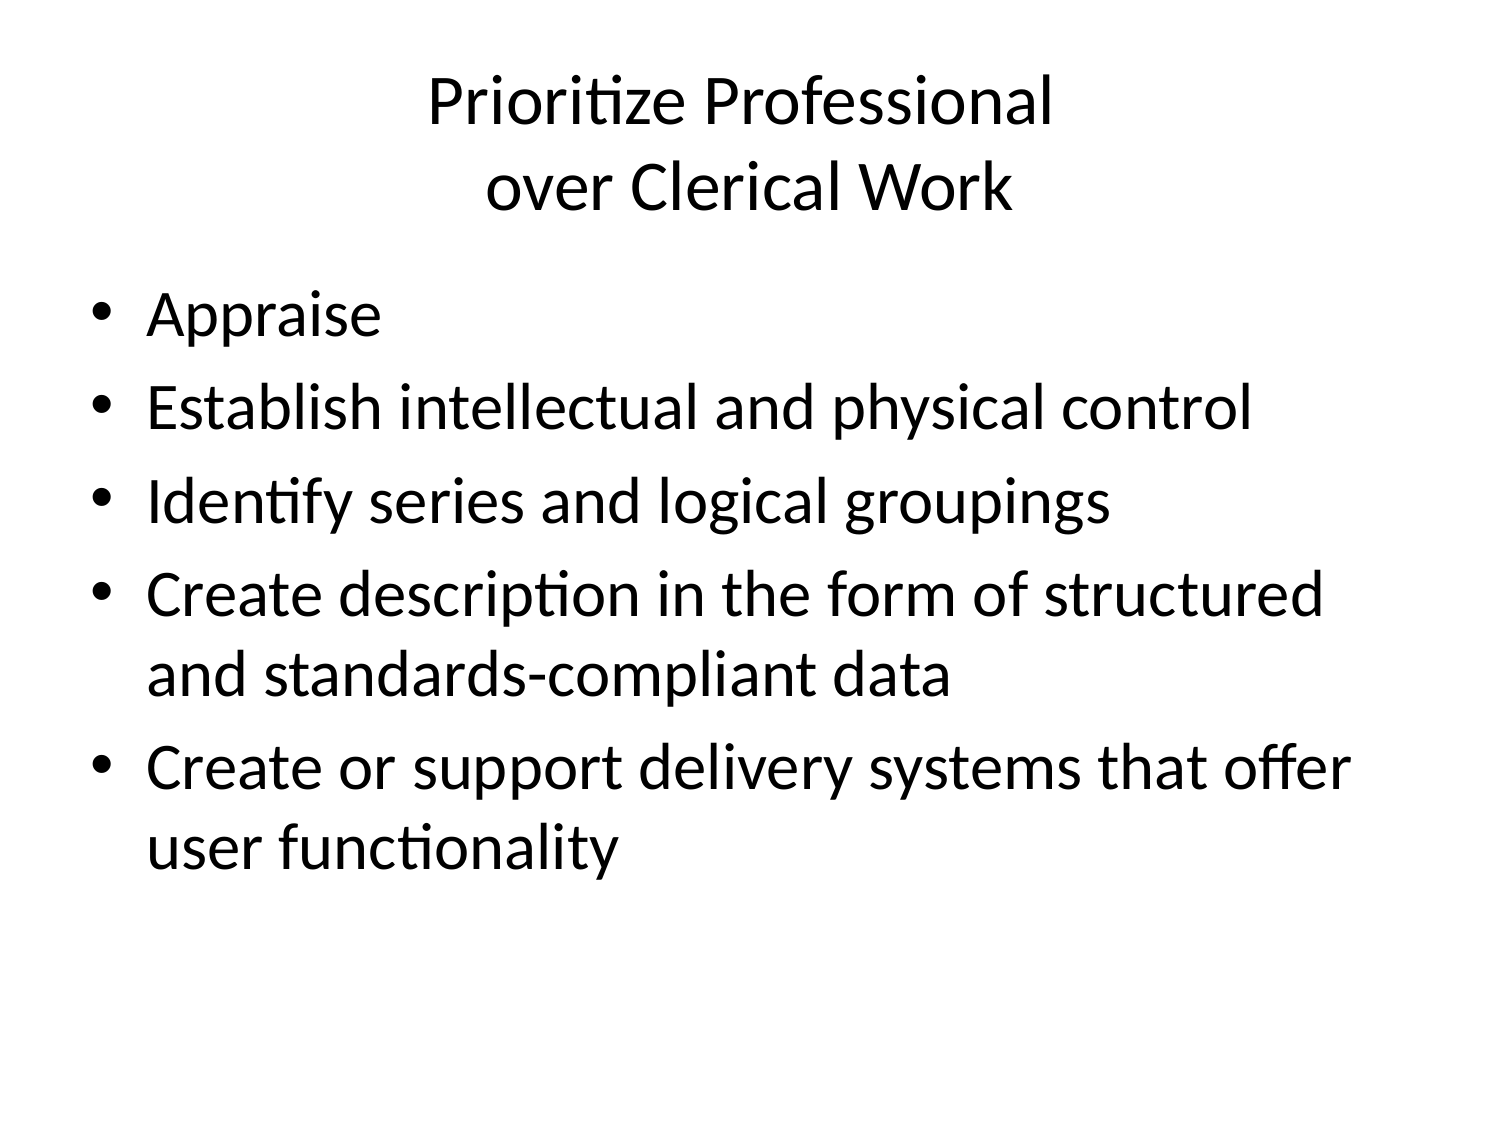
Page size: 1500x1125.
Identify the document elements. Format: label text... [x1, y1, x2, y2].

title Prioritize Professional over Clerical Work [75, 45, 1425, 233]
list Appraise Establish intellectual and physical control Identify series and logical groupings Create description in the form of structured and standards-compliant data Create or support delivery systems that offer user functionality [75, 262, 1425, 1005]
